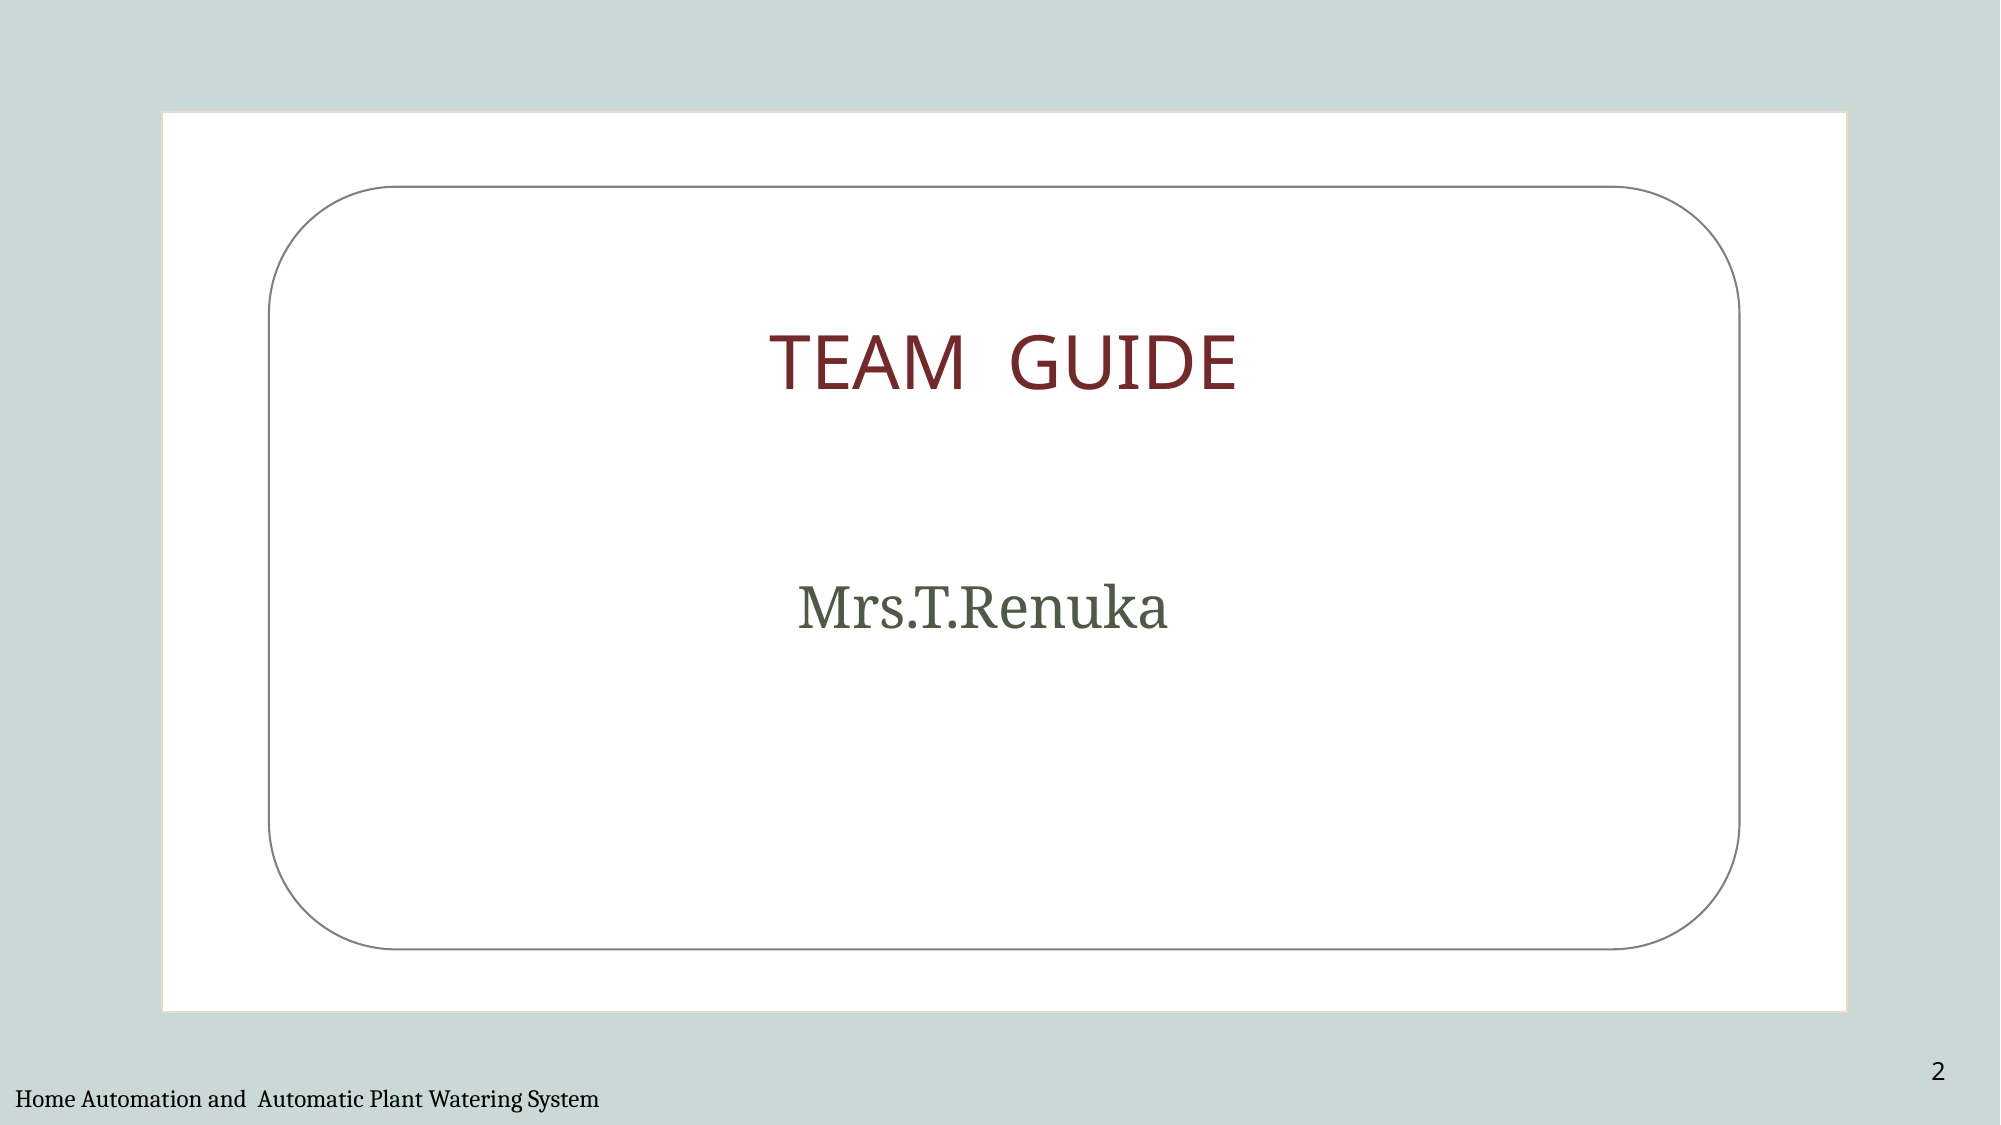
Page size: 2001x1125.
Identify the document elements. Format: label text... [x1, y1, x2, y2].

text_box Mrs.T.Renuka [539, 562, 1429, 693]
footer Home Automation and Automatic Plant Watering System [0, 1074, 197, 1125]
slide_number 2 [1771, 1042, 1961, 1103]
text_box TEAM GUIDE [389, 306, 1619, 412]
text_box [267, 185, 1741, 951]
text_box [161, 111, 1848, 1013]
text_box [197, 1010, 1771, 1125]
